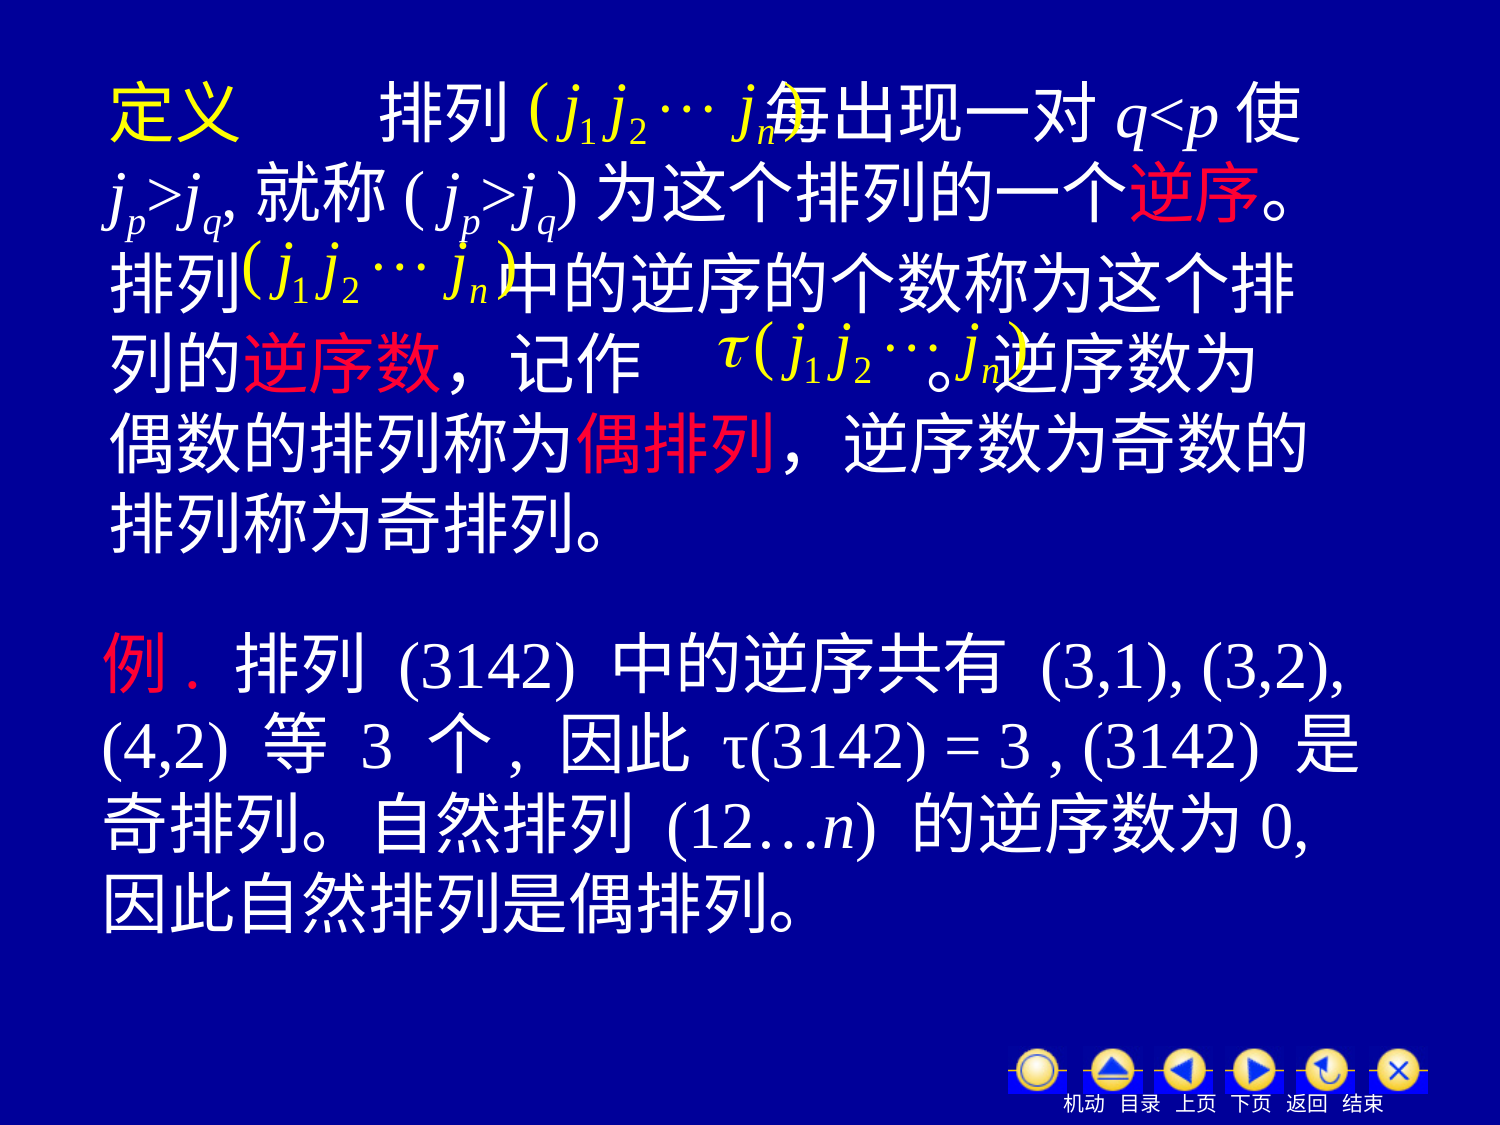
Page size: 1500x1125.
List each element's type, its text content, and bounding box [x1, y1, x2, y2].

text_box 定义 排列 每出现一对q<p使jp>jq,就称( jp>jq)为这个排列的一个逆序。排列 中的逆序的个数称为这个排列的逆序数，记作 。逆序数为偶数的排列称为偶排列，逆序数为奇数的排列称为奇排列。 [93, 63, 1340, 570]
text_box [519, 61, 814, 158]
picture [1008, 1046, 1067, 1094]
text_box 例. 排列 (3142) 中的逆序共有 (3,1), (3,2), (4,2) 等 3 个, 因此 τ(3142) = 3 , (3142) 是奇排列。自然排列 (12…n) 的逆序数为0, 因此自然排列是偶排列。 [86, 614, 1399, 950]
picture [1369, 1046, 1428, 1094]
picture [1154, 1046, 1213, 1094]
picture [1225, 1046, 1284, 1094]
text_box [231, 220, 526, 317]
picture [1083, 1046, 1143, 1094]
picture [1296, 1046, 1355, 1094]
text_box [711, 300, 1038, 397]
